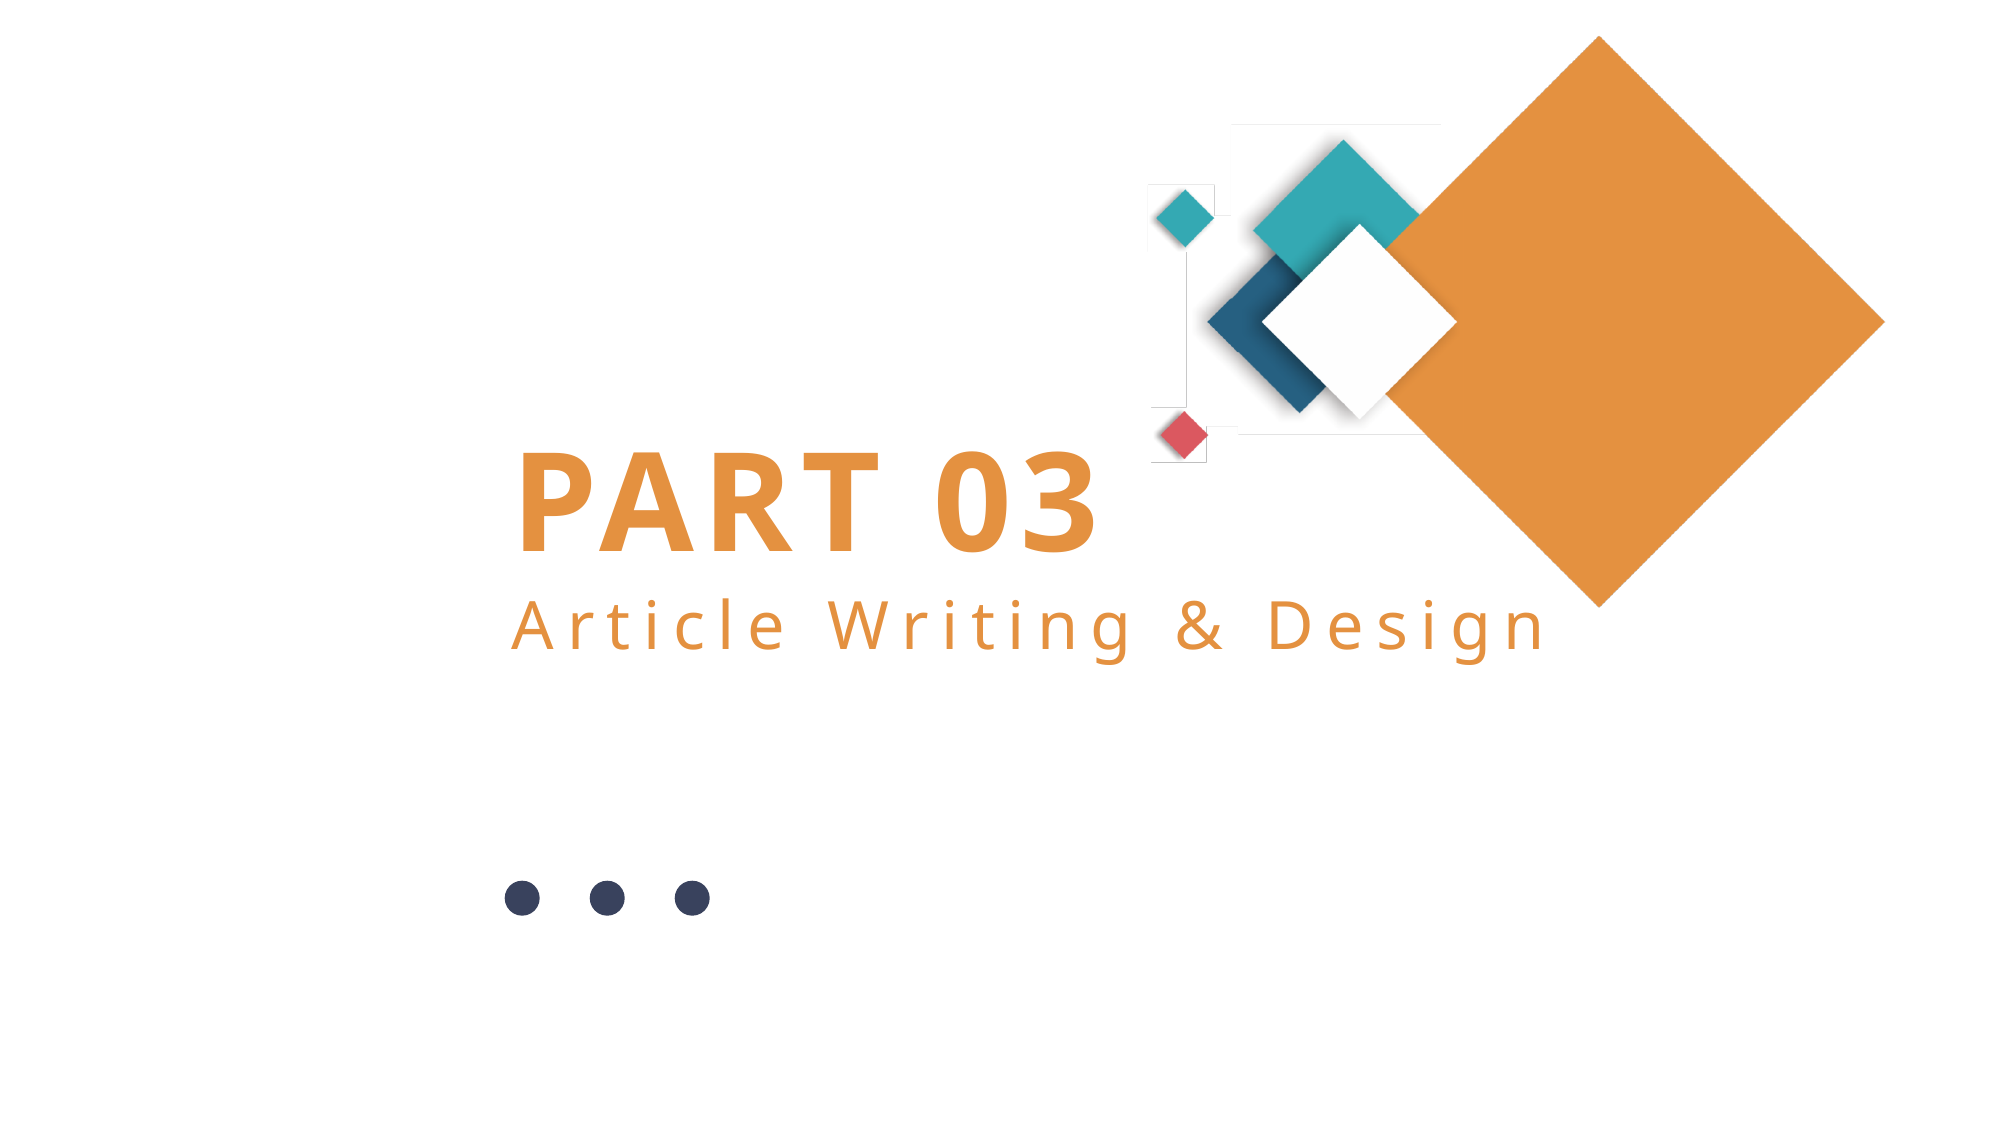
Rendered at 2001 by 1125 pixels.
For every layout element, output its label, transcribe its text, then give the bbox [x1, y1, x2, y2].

text_box PART 03 [497, 406, 1139, 575]
text_box Article Writing & Design [497, 575, 1592, 670]
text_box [504, 880, 710, 916]
picture [1144, 32, 1887, 611]
